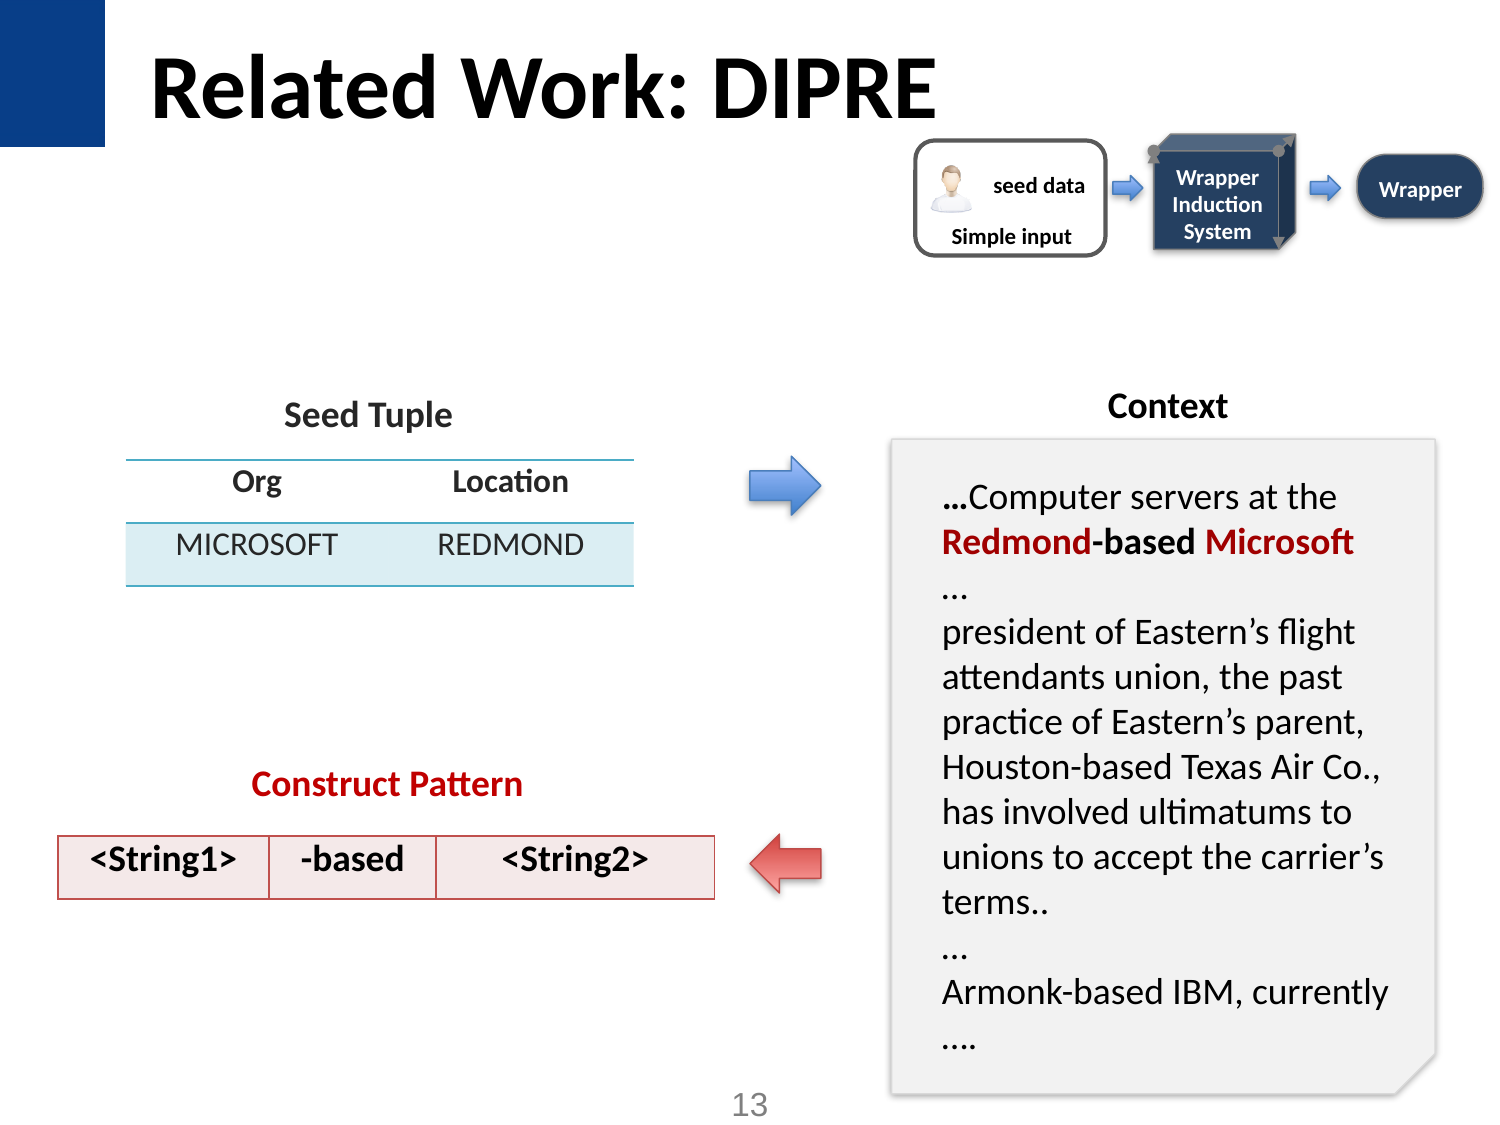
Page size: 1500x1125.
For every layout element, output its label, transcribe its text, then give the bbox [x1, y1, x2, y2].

text_box Construct Pattern [187, 751, 588, 812]
table_cell REDMOND [388, 524, 634, 585]
slide_number 13 [685, 1081, 815, 1125]
table_cell MICROSOFT [126, 524, 388, 585]
table_header Org [126, 461, 388, 522]
table_header <String2> [437, 837, 714, 898]
title Related Work: DIPRE [135, 19, 1379, 140]
text_box [749, 455, 822, 516]
picture [0, 0, 105, 147]
text_box [749, 833, 822, 894]
table_header <String1> [59, 837, 268, 898]
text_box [915, 134, 1487, 258]
table_header Location [388, 461, 634, 522]
table_header -based [270, 837, 435, 898]
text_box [891, 373, 1436, 1095]
text_box Seed Tuple [127, 382, 610, 443]
